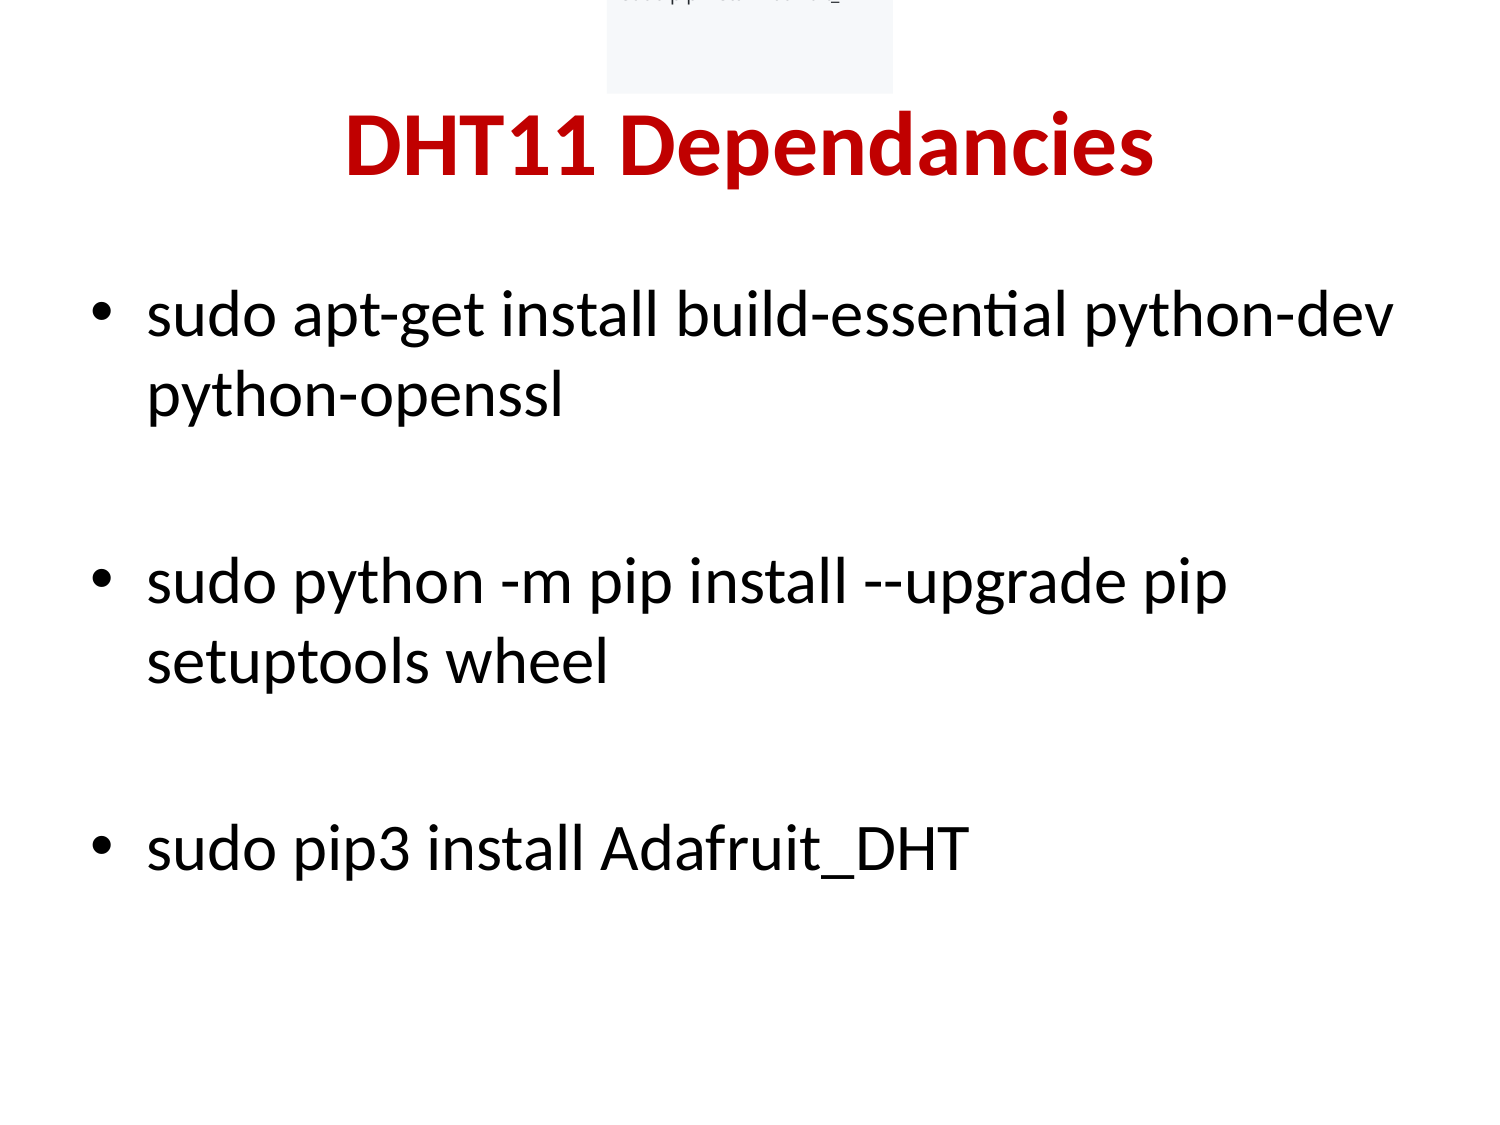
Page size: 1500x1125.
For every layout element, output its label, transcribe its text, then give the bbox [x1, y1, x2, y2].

list sudo apt-get install build-essential python-dev python-openssl sudo python -m pip install --upgrade pip setuptools wheel sudo pip3 install Adafruit_DHT [75, 262, 1425, 1005]
title DHT11 Dependancies [75, 45, 1425, 233]
text_box sudo pip install Adafruit_DHT [606, 0, 893, 94]
